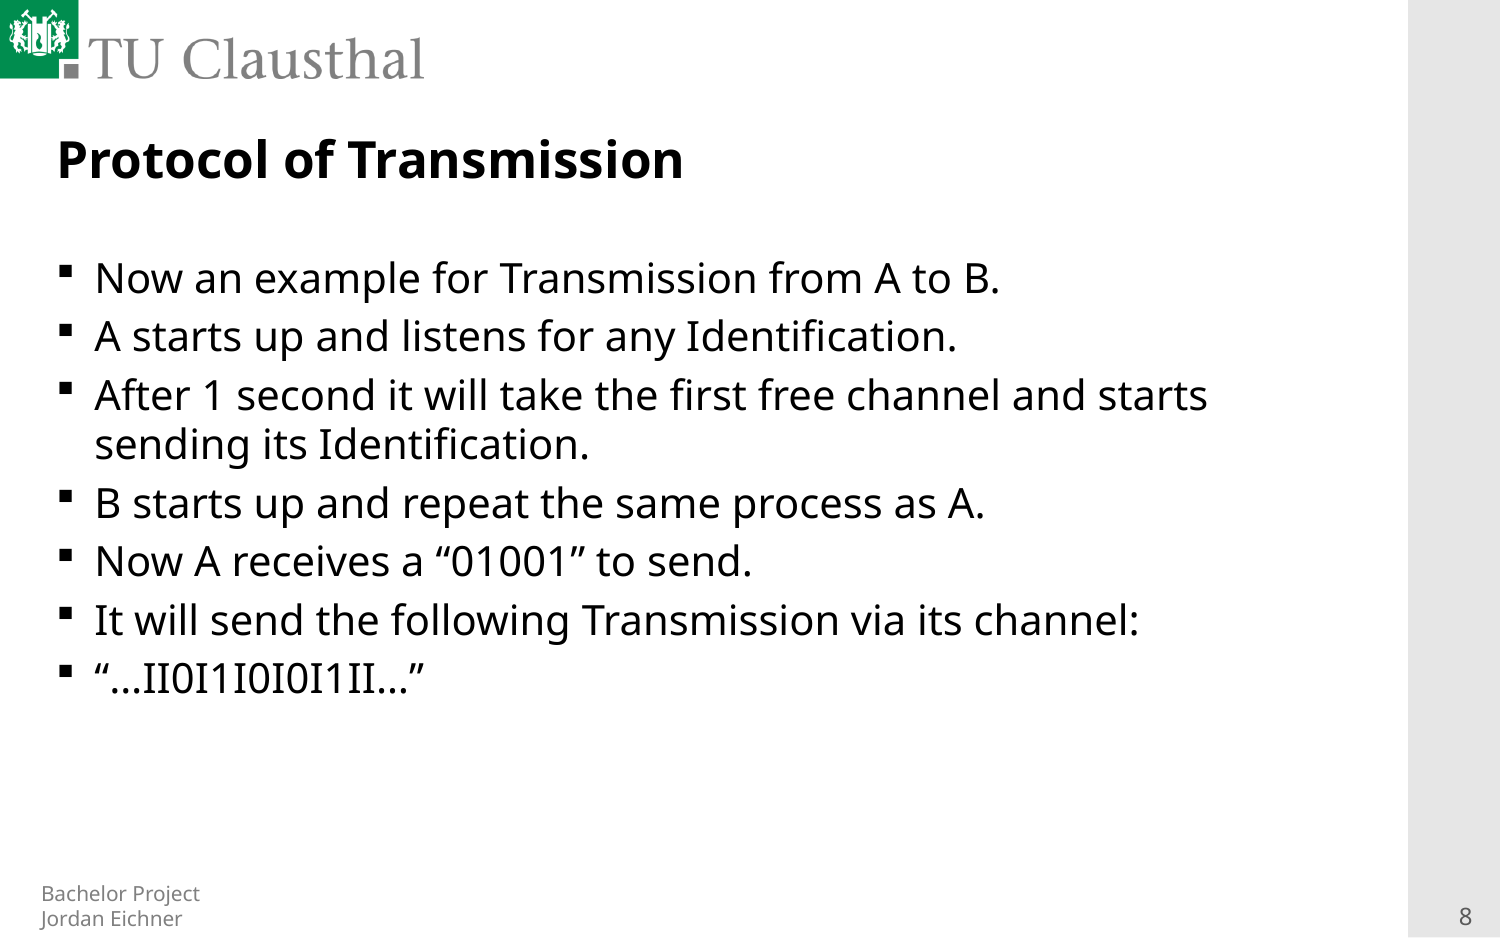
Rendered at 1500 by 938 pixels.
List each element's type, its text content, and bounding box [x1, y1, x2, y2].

picture [0, 0, 424, 79]
title Protocol of Transmission [41, 120, 1388, 198]
list Now an example for Transmission from A to B. A starts up and listens for any Identification. After 1 second it will take the first free channel and starts sending its Identification. B starts up and repeat the same process as A. Now A receives a “01001” to send. It will send the following Transmission via its channel: “…II0I1I0I0I1II…” [41, 244, 1388, 871]
